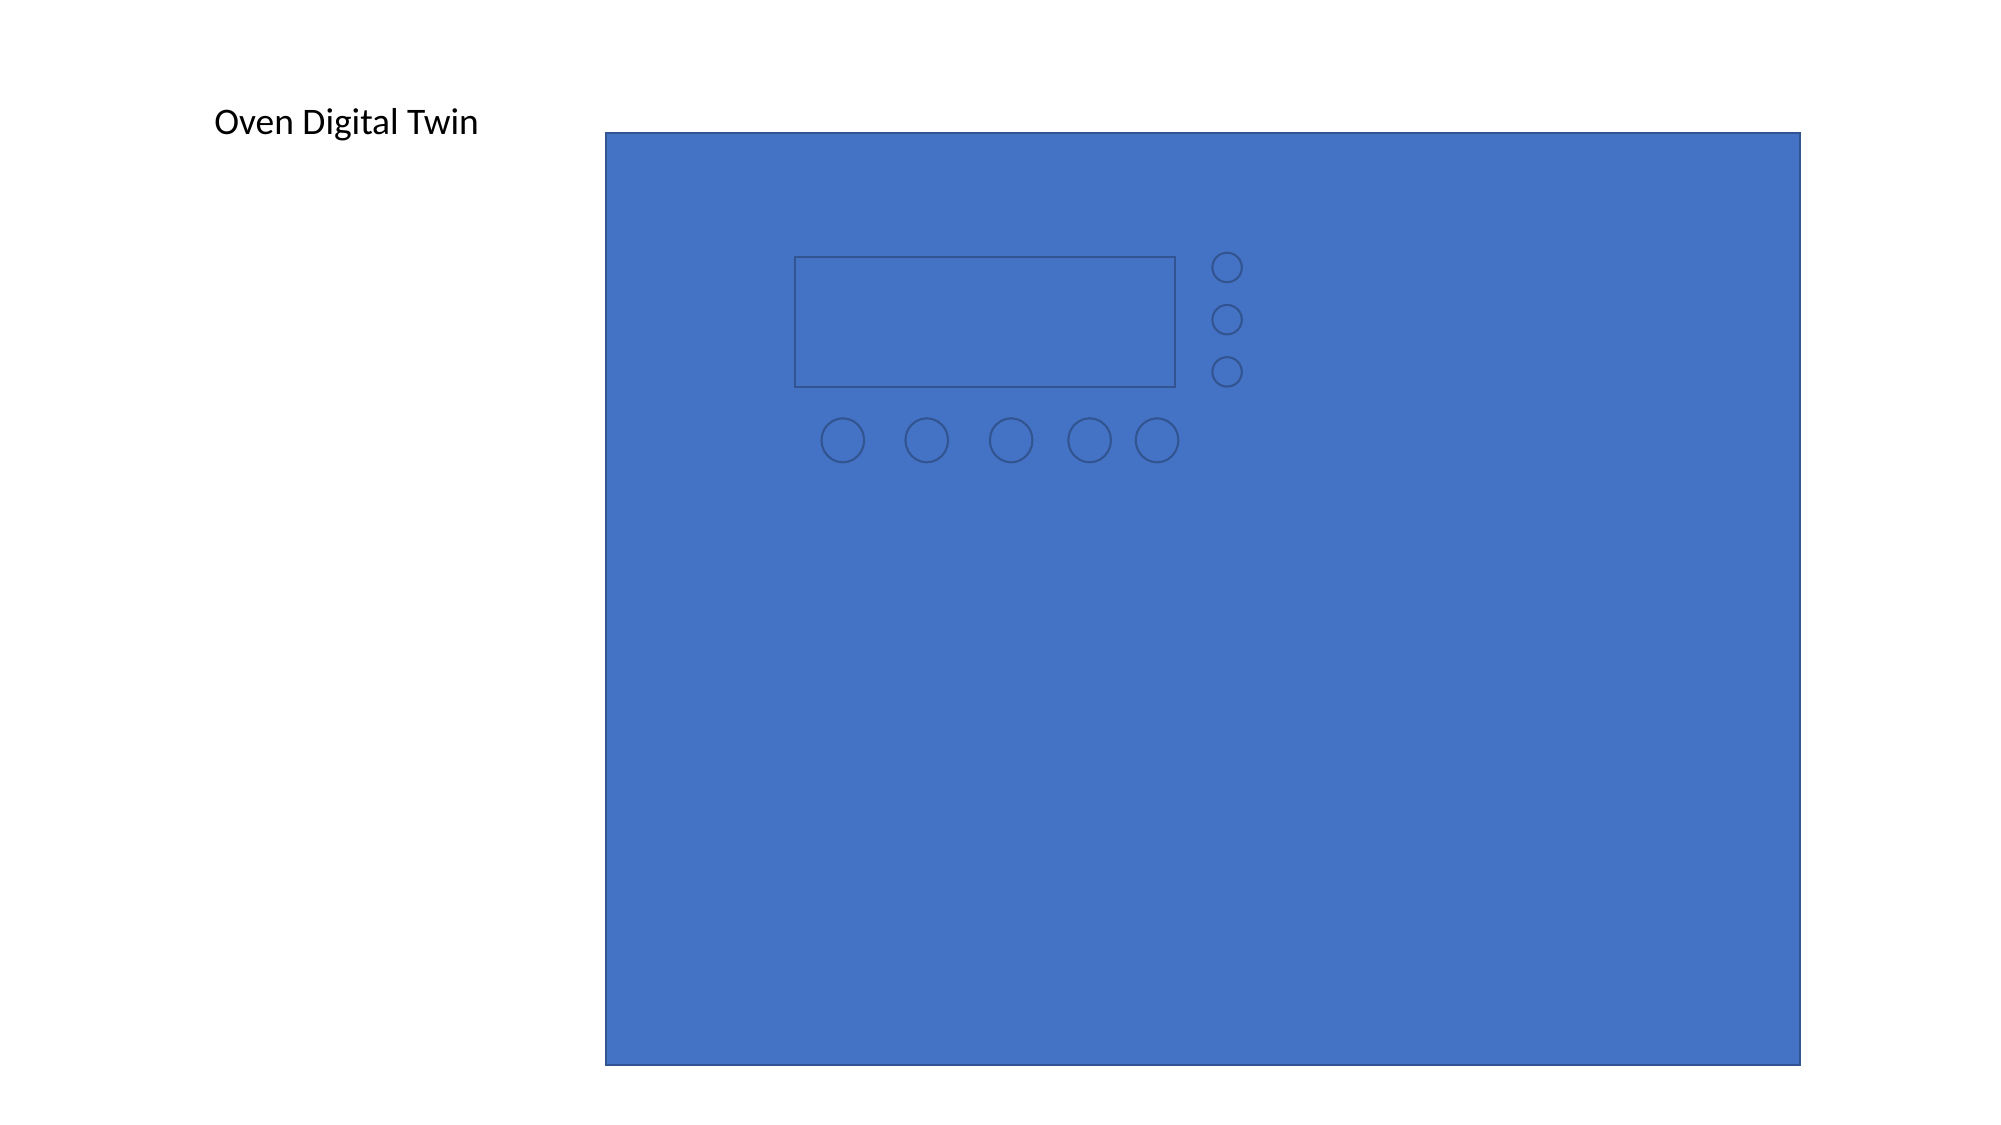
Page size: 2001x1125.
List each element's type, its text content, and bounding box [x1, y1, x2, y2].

text_box Oven Digital Twin [199, 89, 647, 150]
text_box [904, 417, 950, 464]
text_box [1134, 417, 1180, 464]
text_box [1211, 303, 1243, 336]
text_box [820, 417, 866, 464]
text_box [1211, 251, 1243, 284]
text_box [1211, 356, 1243, 388]
text_box [988, 417, 1034, 464]
text_box [1067, 417, 1112, 464]
text_box [605, 132, 1801, 1066]
text_box [794, 256, 1176, 388]
